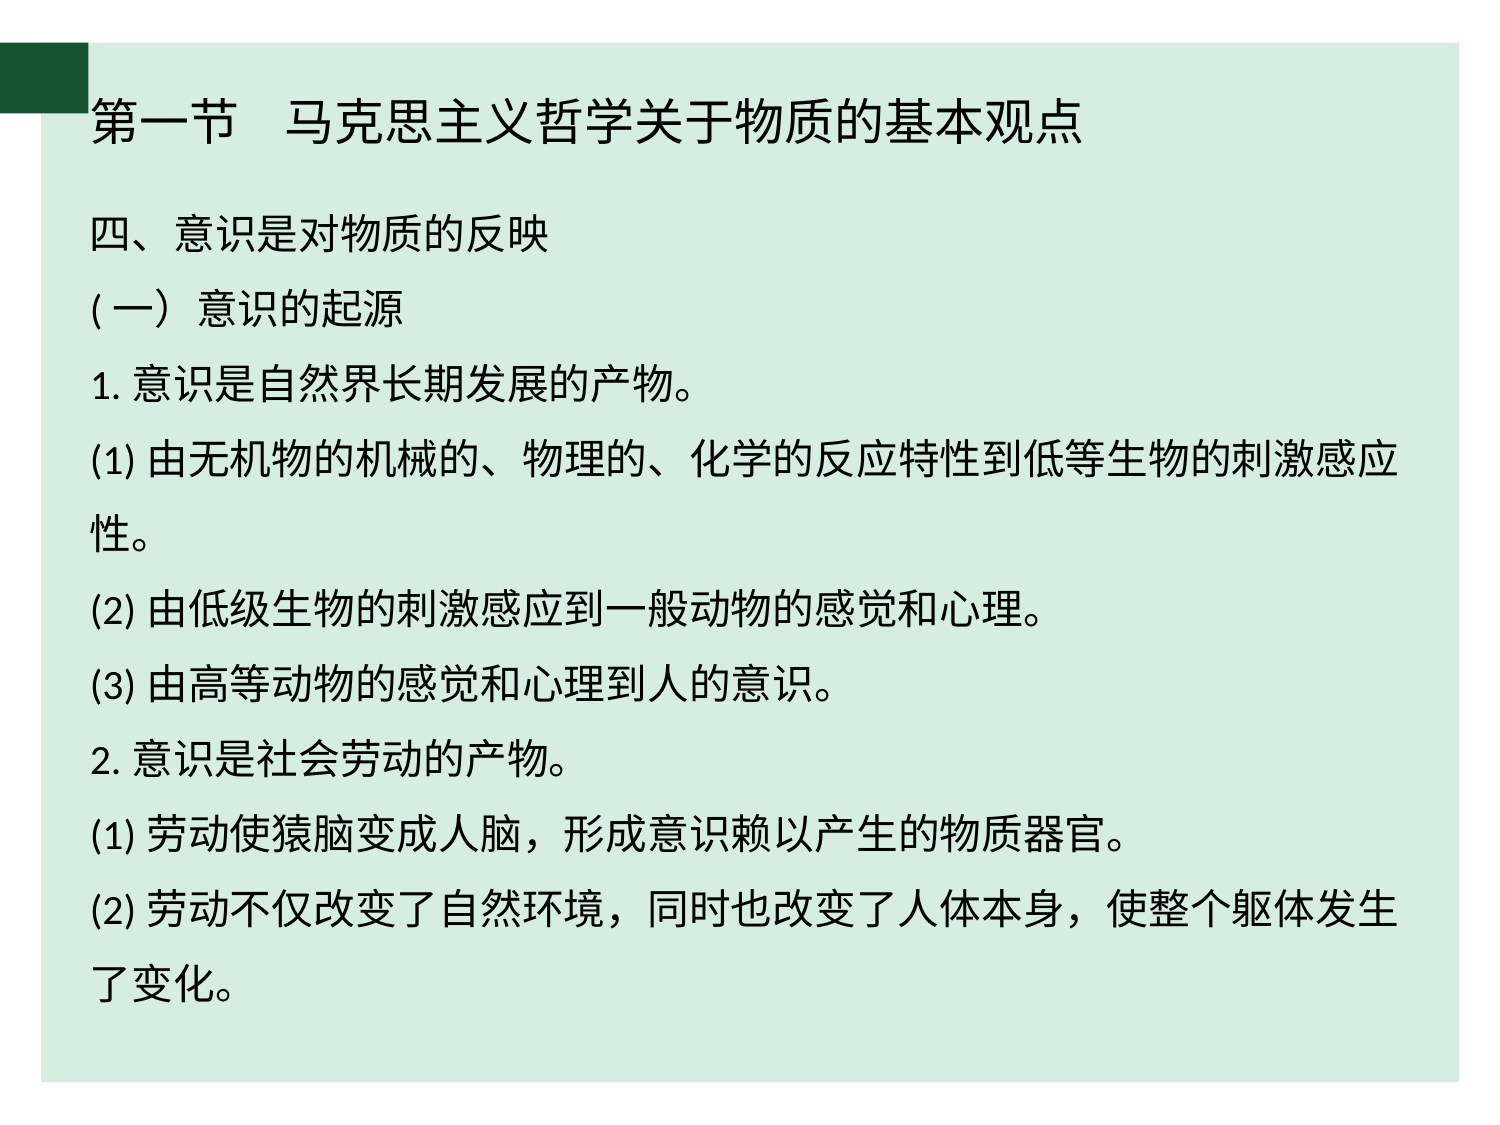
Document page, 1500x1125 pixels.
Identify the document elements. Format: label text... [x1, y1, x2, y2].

title 第一节 马克思主义哲学关于物质的基本观点 [75, 45, 1425, 176]
list 四、意识是对物质的反映 (一）意识的起源 1.意识是自然界长期发展的产物。 (1)由无机物的机械的、物理的、化学的反应特性到低等生物的刺激感应性。 (2)由低级生物的刺激感应到一般动物的感觉和心理。 (3)由高等动物的感觉和心理到人的意识。 2.意识是社会劳动的产物。 (1)劳动使猿脑变成人脑，形成意识赖以产生的物质器官。 (2)劳动不仅改变了自然环境，同时也改变了人体本身，使整个躯体发生了变化。 [75, 176, 1425, 1060]
